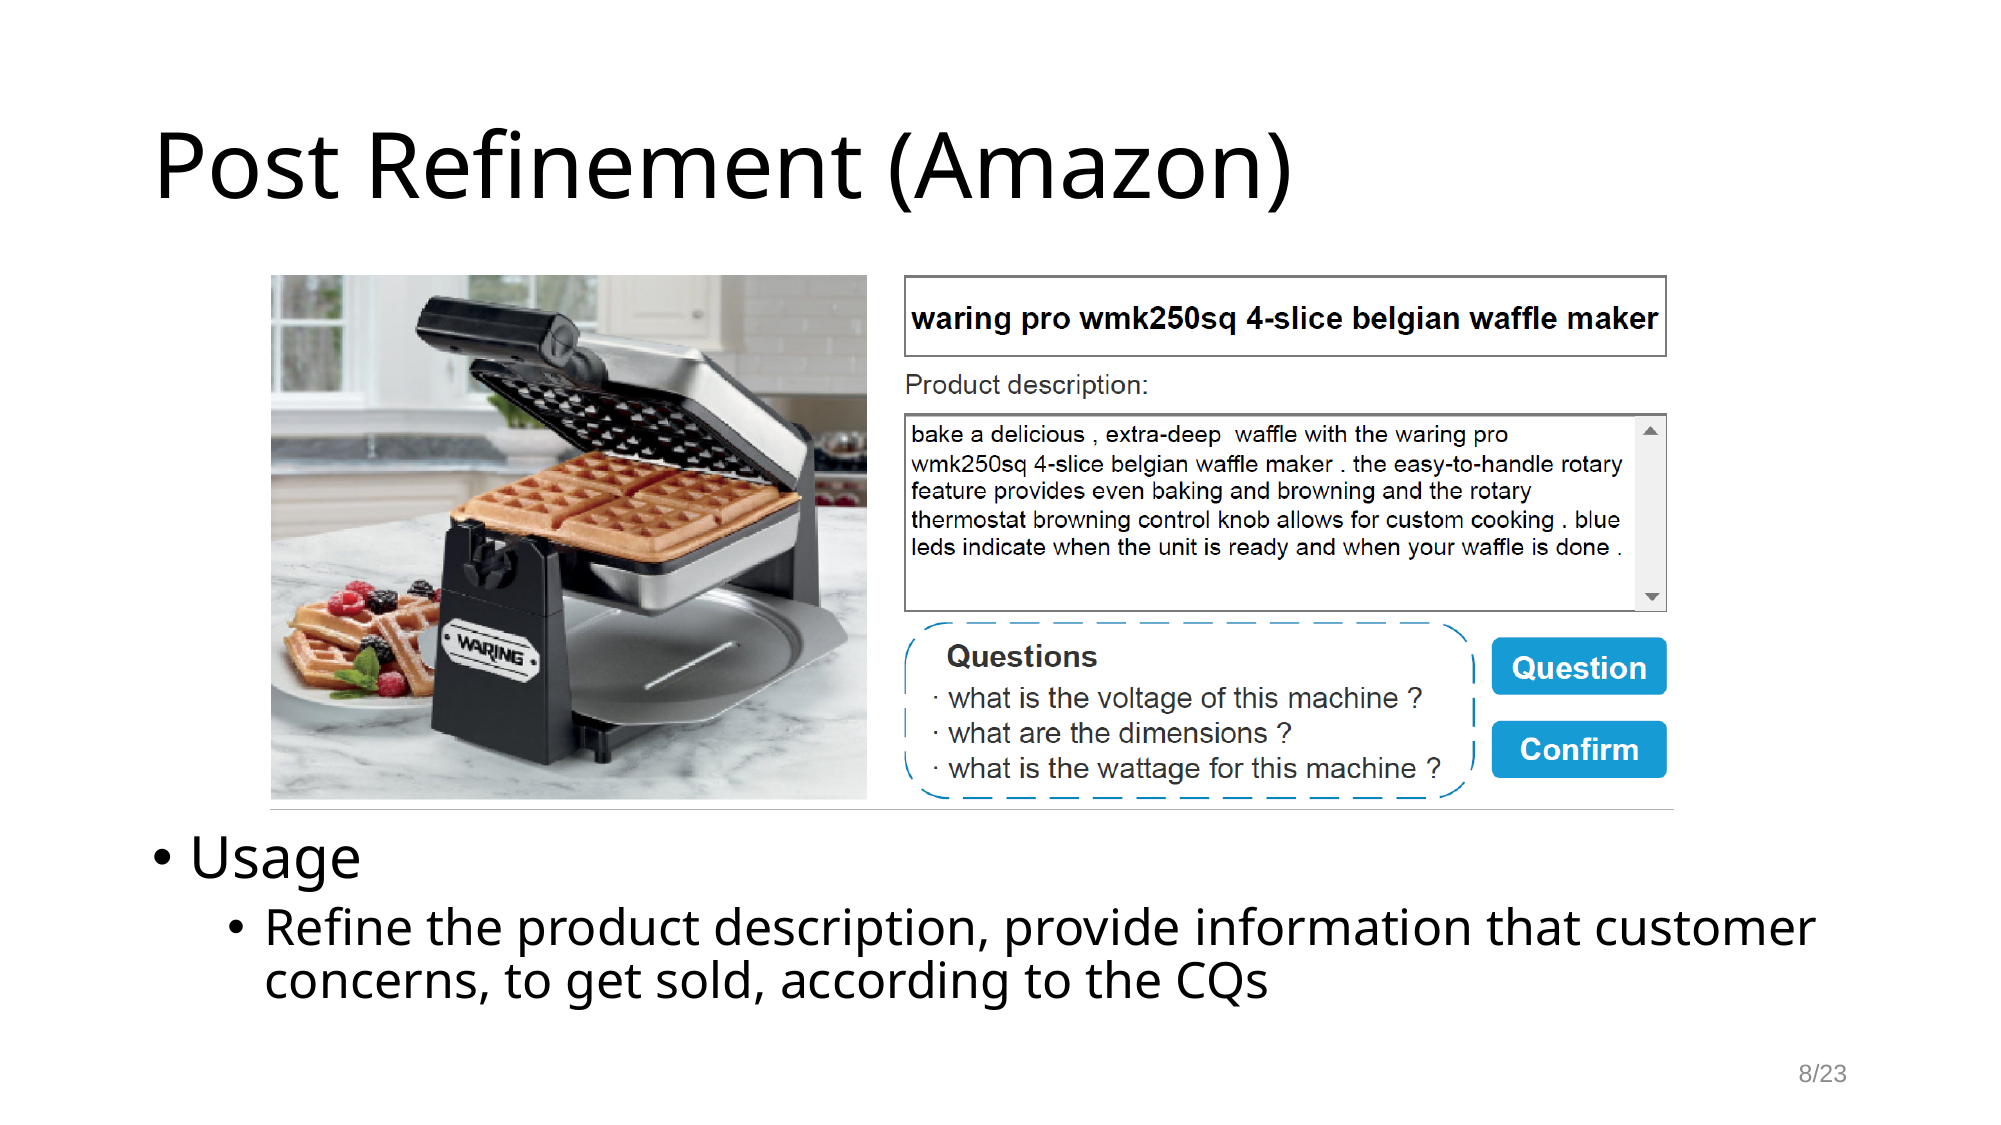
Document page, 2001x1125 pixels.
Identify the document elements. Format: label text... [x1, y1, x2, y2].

picture [270, 272, 1674, 810]
list Usage Refine the product description, provide information that customer concerns, to get sold, according to the CQs [137, 821, 1921, 1055]
title Post Refinement (Amazon) [137, 59, 1863, 278]
slide_number 8/23 [1412, 1042, 1863, 1103]
